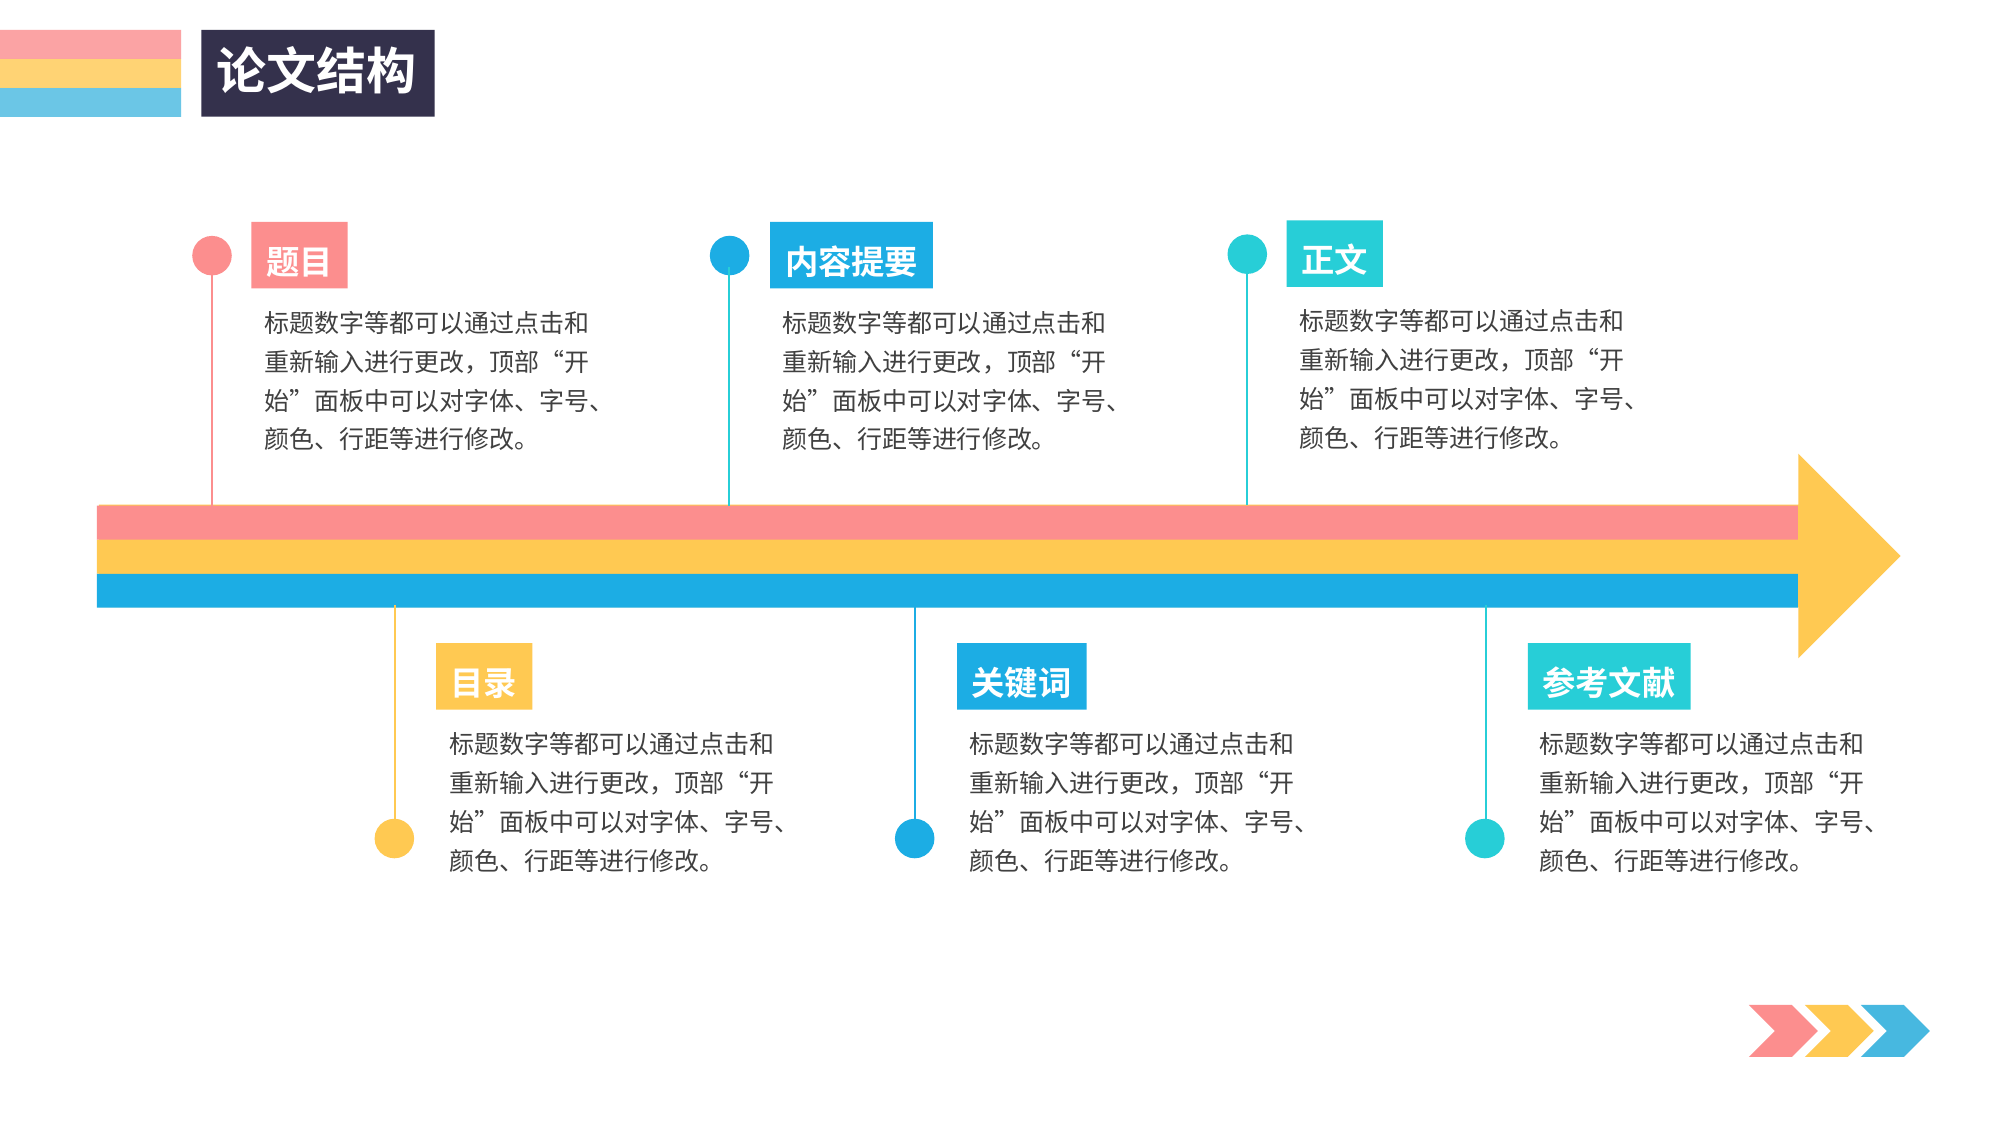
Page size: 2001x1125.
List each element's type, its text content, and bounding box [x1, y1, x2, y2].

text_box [1226, 219, 1656, 506]
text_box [1464, 604, 1896, 886]
list 论文结构 [200, 29, 436, 118]
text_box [894, 604, 1325, 886]
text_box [709, 221, 1138, 507]
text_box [374, 604, 805, 886]
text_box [191, 221, 620, 507]
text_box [96, 453, 1902, 659]
